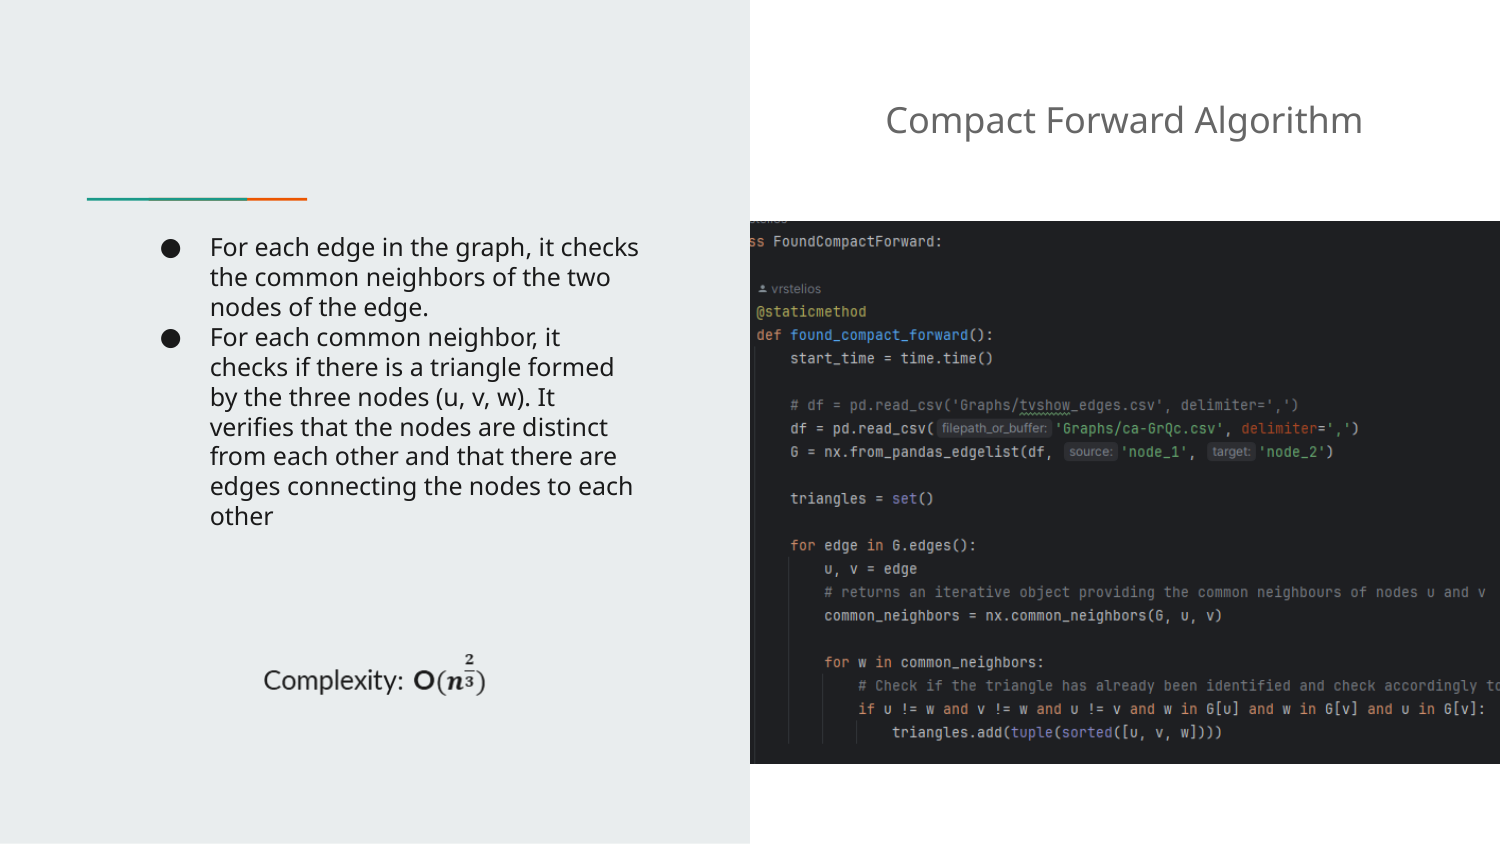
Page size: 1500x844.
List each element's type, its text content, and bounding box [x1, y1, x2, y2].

picture [750, 221, 1500, 764]
title For each edge in the graph, it checks the common neighbors of the two nodes of the edge. For each common neighbor, it checks if there is a triangle formed by the three nodes (u, v, w). It verifies that the nodes are distinct from each other and that there are edges connecting the nodes to each other [119, 216, 662, 554]
text_box [248, 638, 533, 719]
list Compact Forward Algorithm [750, 76, 1500, 157]
